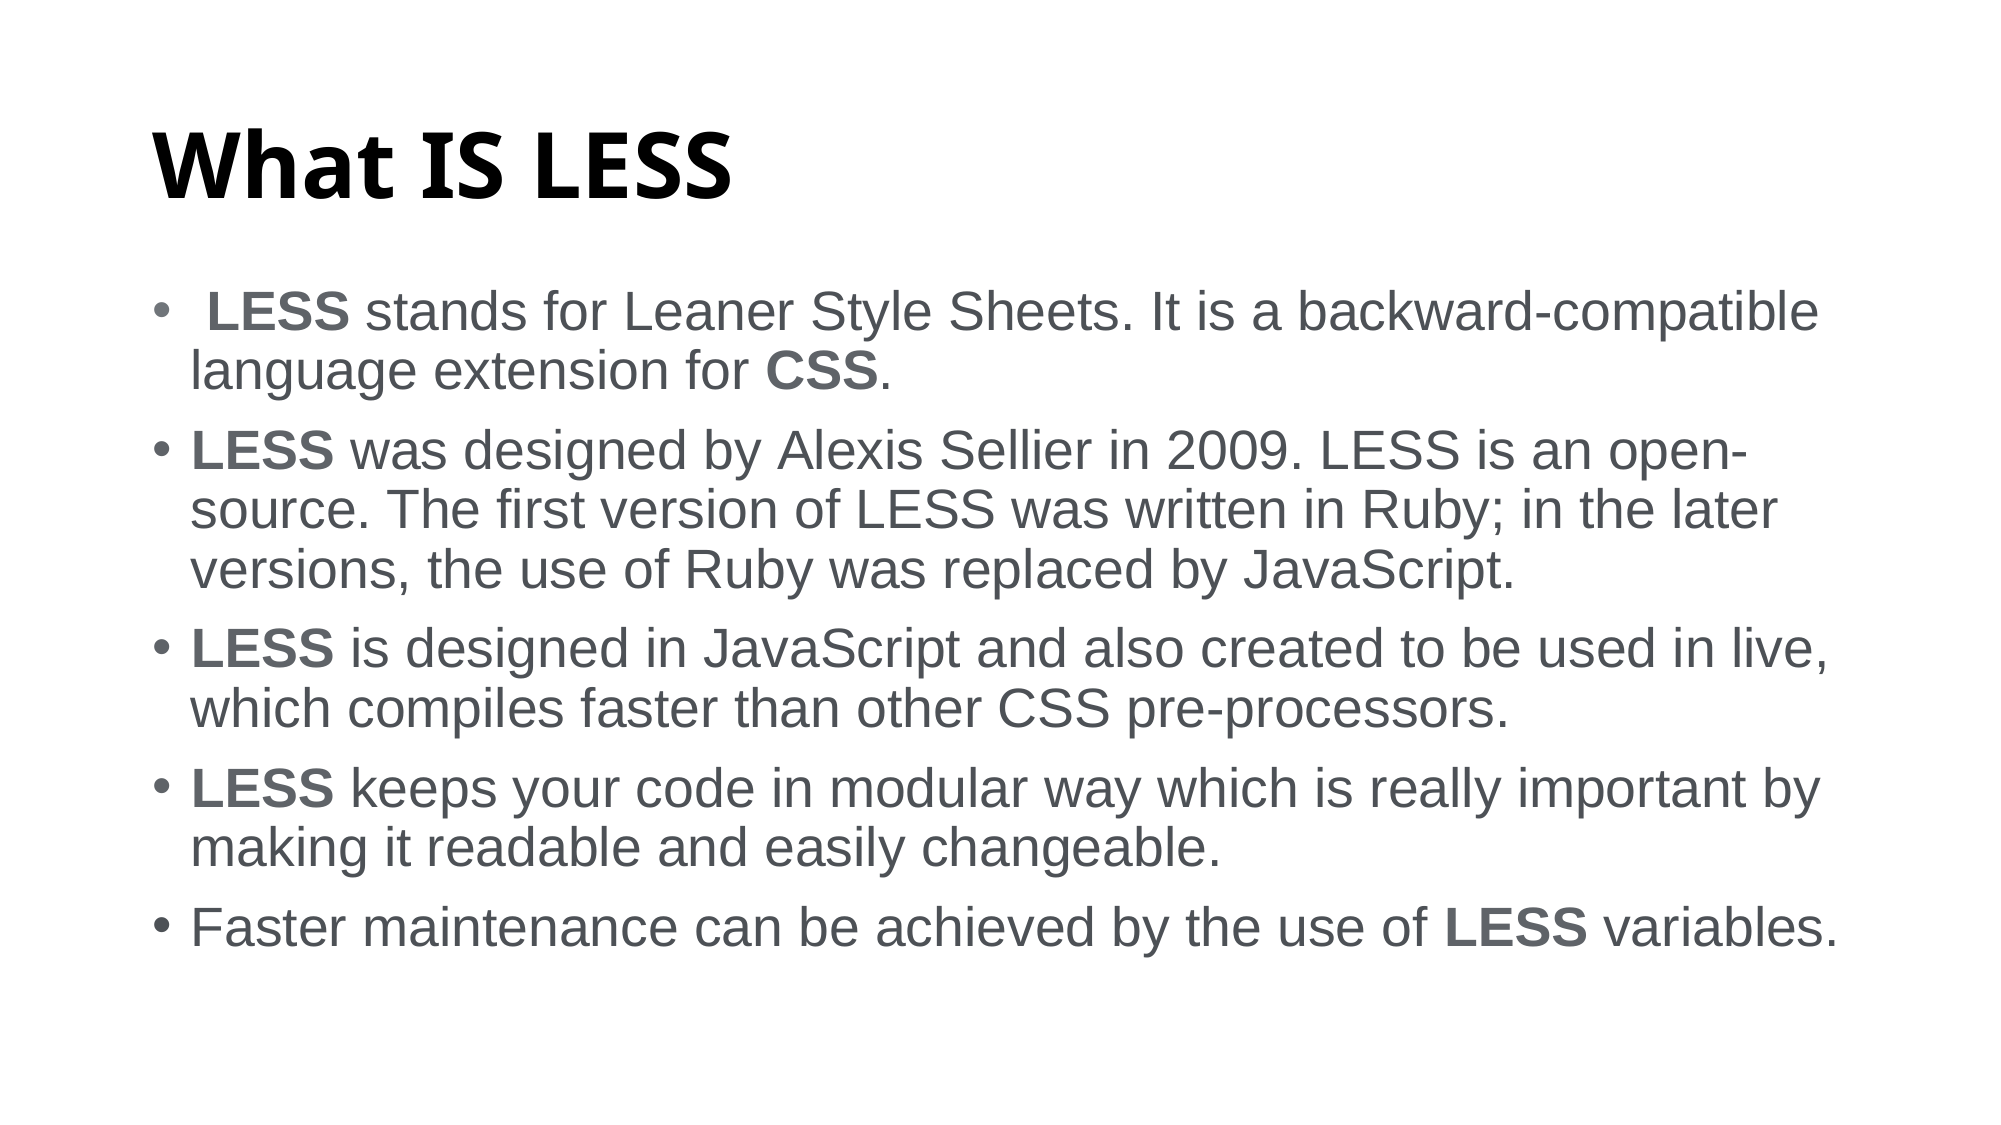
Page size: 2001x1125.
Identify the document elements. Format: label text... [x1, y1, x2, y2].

title What IS LESS [137, 59, 1863, 274]
list LESS stands for Leaner Style Sheets. It is a backward-compatible language extension for CSS. LESS was designed by Alexis Sellier in 2009. LESS is an open-source. The first version of LESS was written in Ruby; in the later versions, the use of Ruby was replaced by JavaScript. LESS is designed in JavaScript and also created to be used in live, which compiles faster than other CSS pre-processors. LESS keeps your code in modular way which is really important by making it readable and easily changeable. Faster maintenance can be achieved by the use of LESS variables. [137, 274, 1863, 989]
